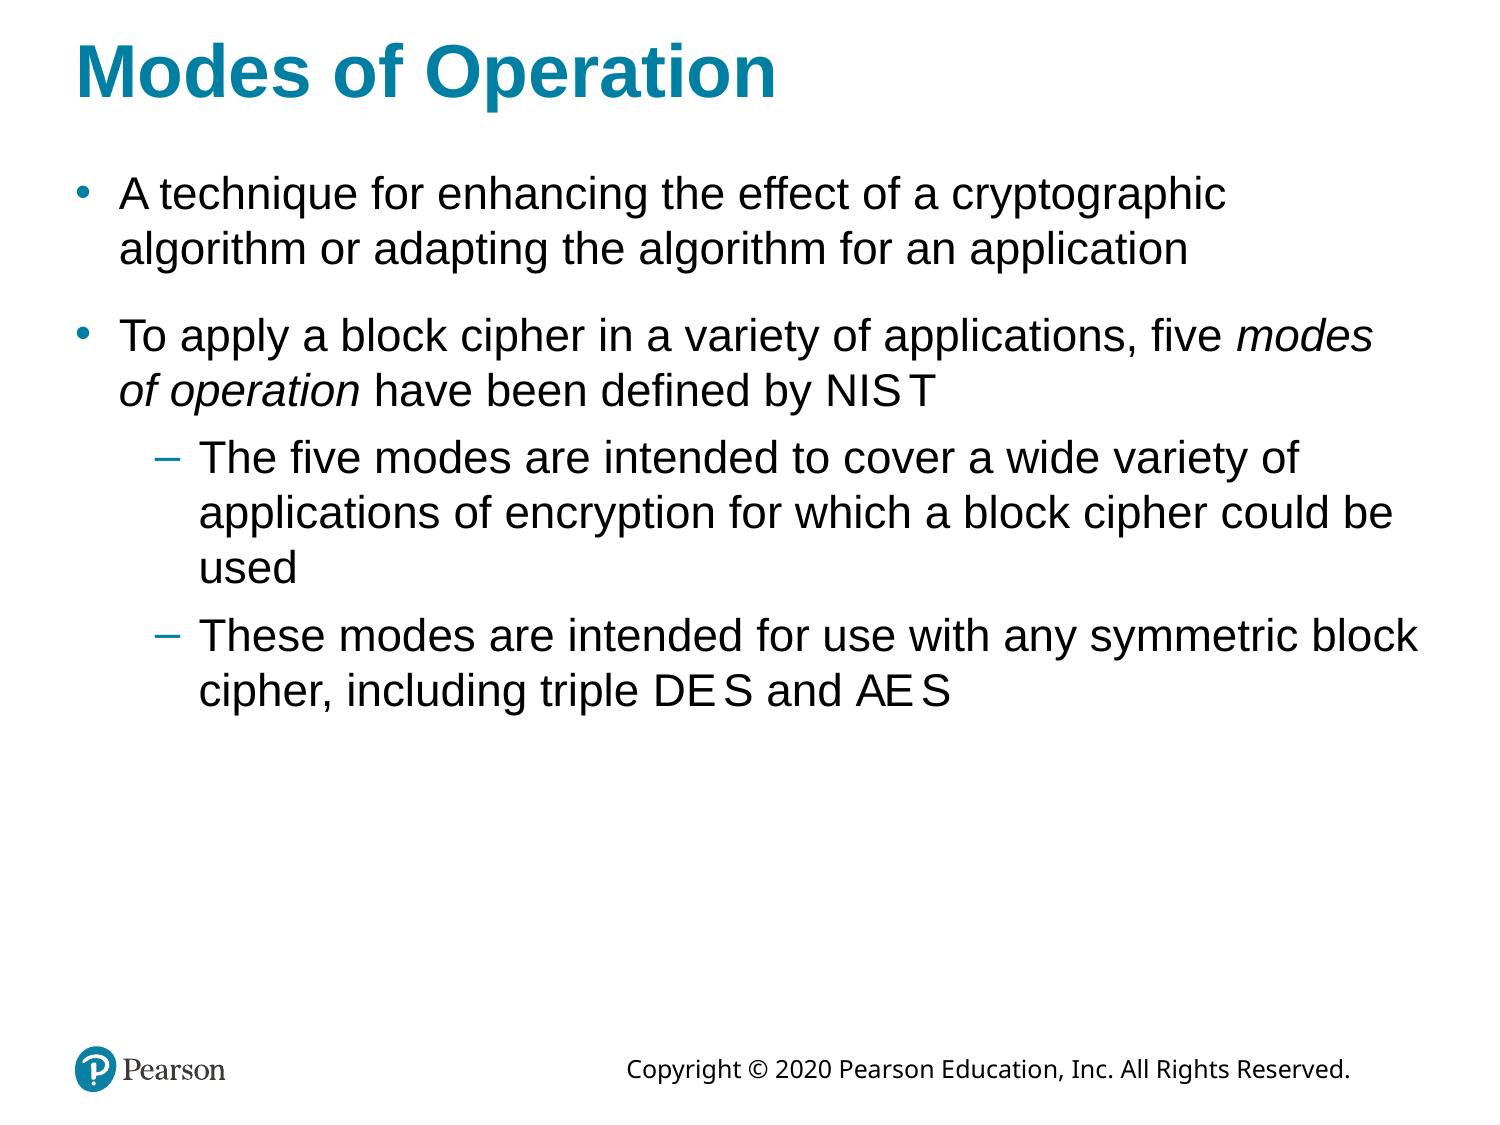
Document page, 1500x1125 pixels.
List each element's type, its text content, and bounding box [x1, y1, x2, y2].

title Modes of Operation [75, 0, 1425, 113]
list A technique for enhancing the effect of a cryptographic algorithm or adapting the algorithm for an application To apply a block cipher in a variety of applications, five modes of operation have been defined by N I S T The five modes are intended to cover a wide variety of applications of encryption for which a block cipher could be used These modes are intended for use with any symmetric block cipher, including triple D E S and A E S [75, 164, 1425, 721]
